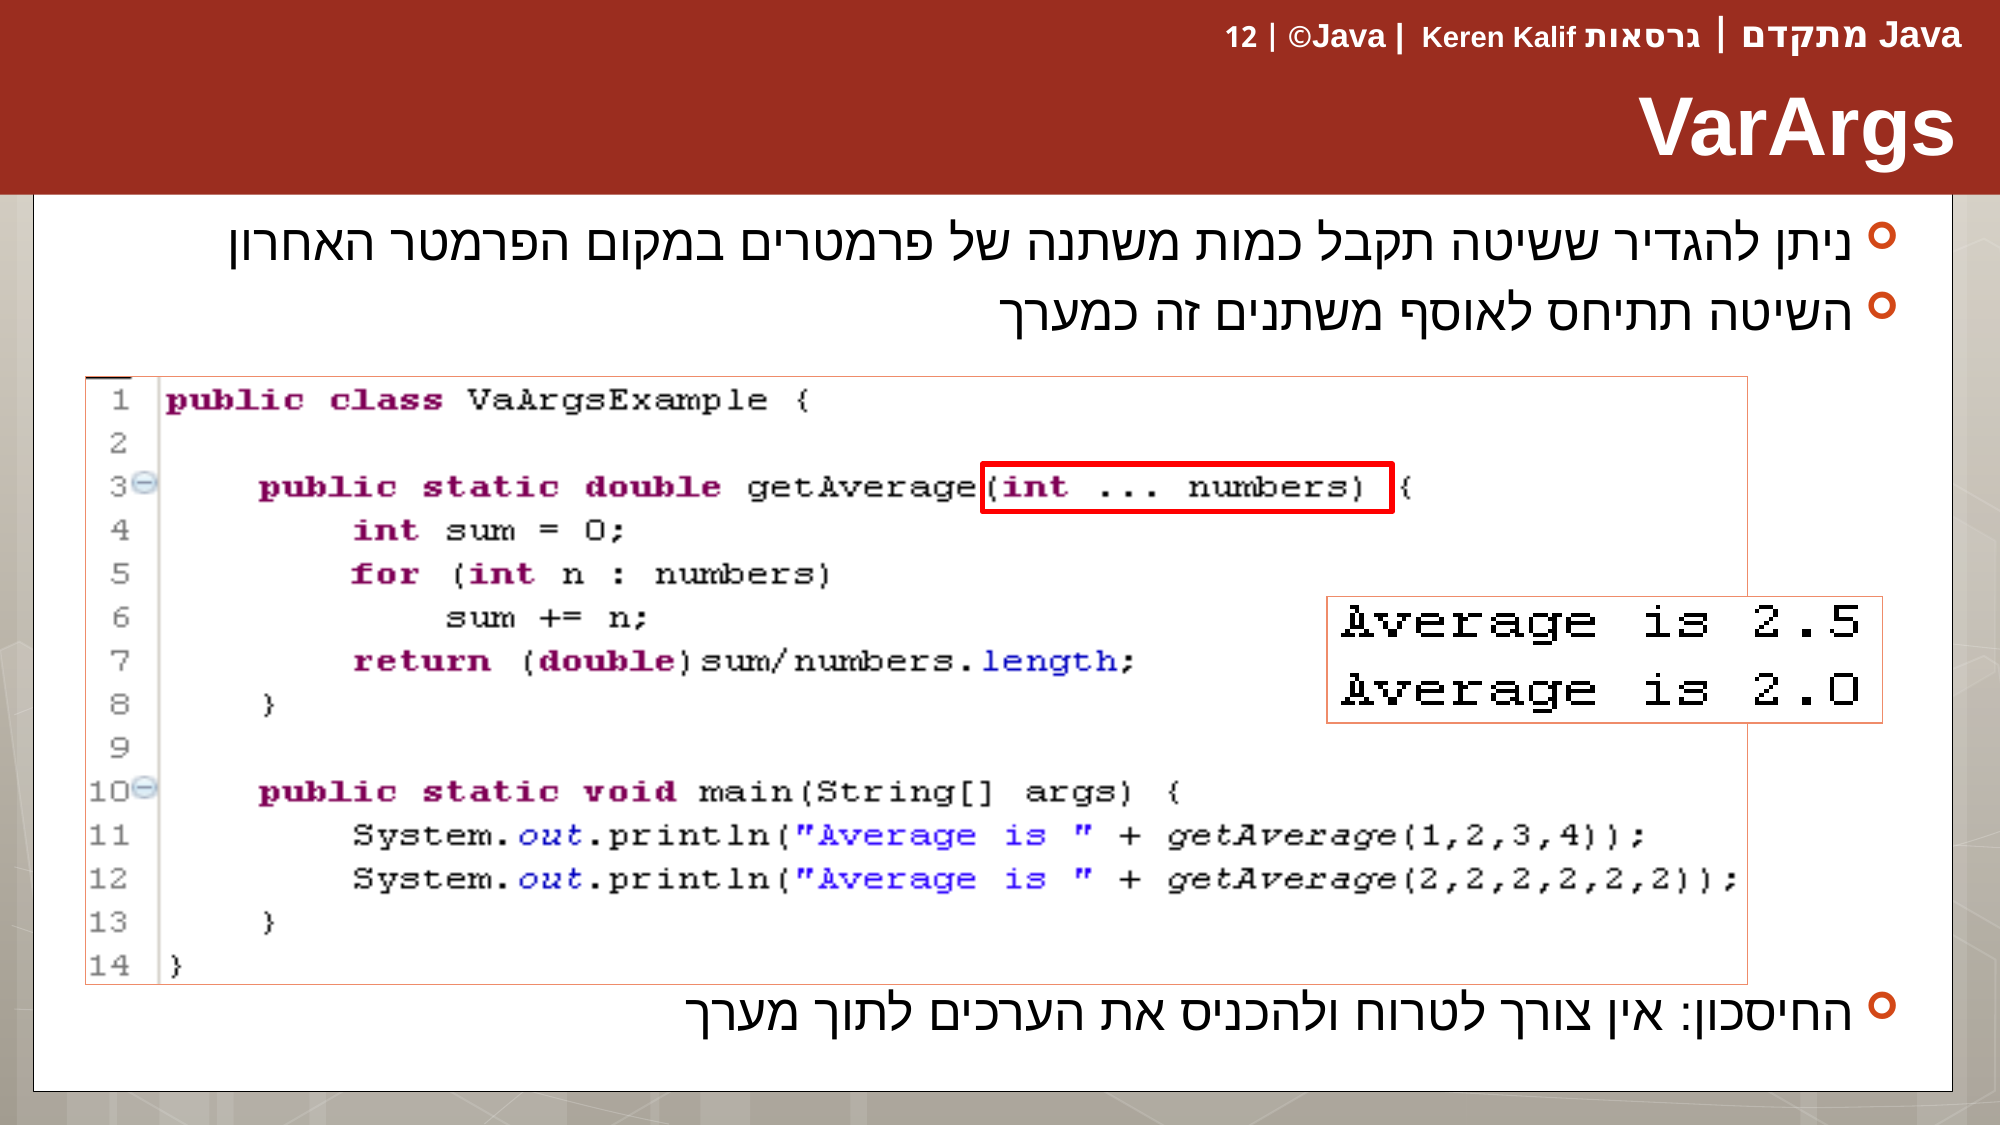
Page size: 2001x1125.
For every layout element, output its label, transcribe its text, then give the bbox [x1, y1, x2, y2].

picture [86, 376, 1882, 984]
title VarArgs [0, 64, 1973, 187]
list ניתן להגדיר ששיטה תקבל כמות משתנה של פרמטרים במקום הפרמטר האחרון השיטה תתיחס לאוסף משתנים זה כמערך החיסכון: אין צורך לטרוח ולהכניס את הערכים לתוך מערך [52, 202, 1926, 1072]
